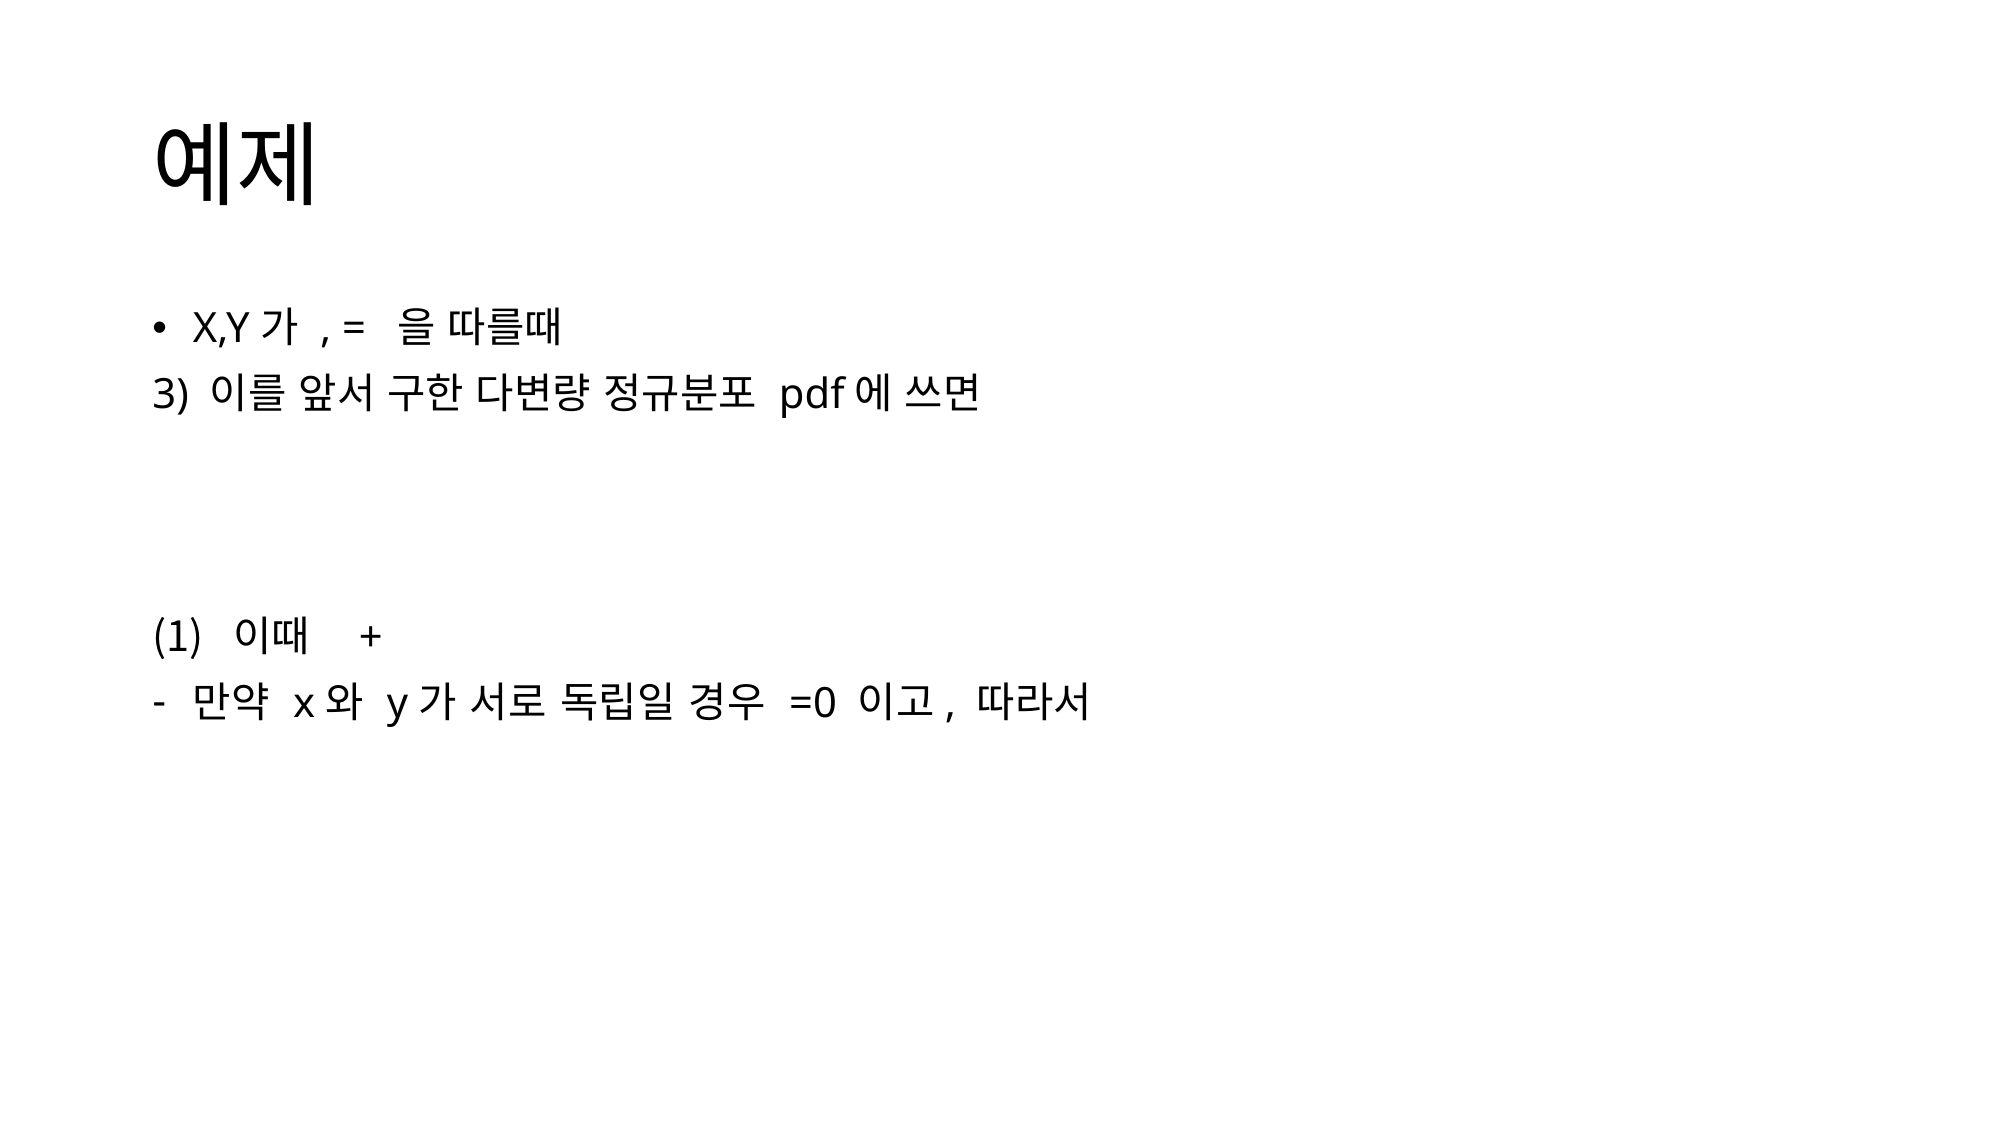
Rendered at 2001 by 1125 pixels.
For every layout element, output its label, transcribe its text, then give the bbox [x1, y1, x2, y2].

title 예제 [137, 59, 1863, 278]
